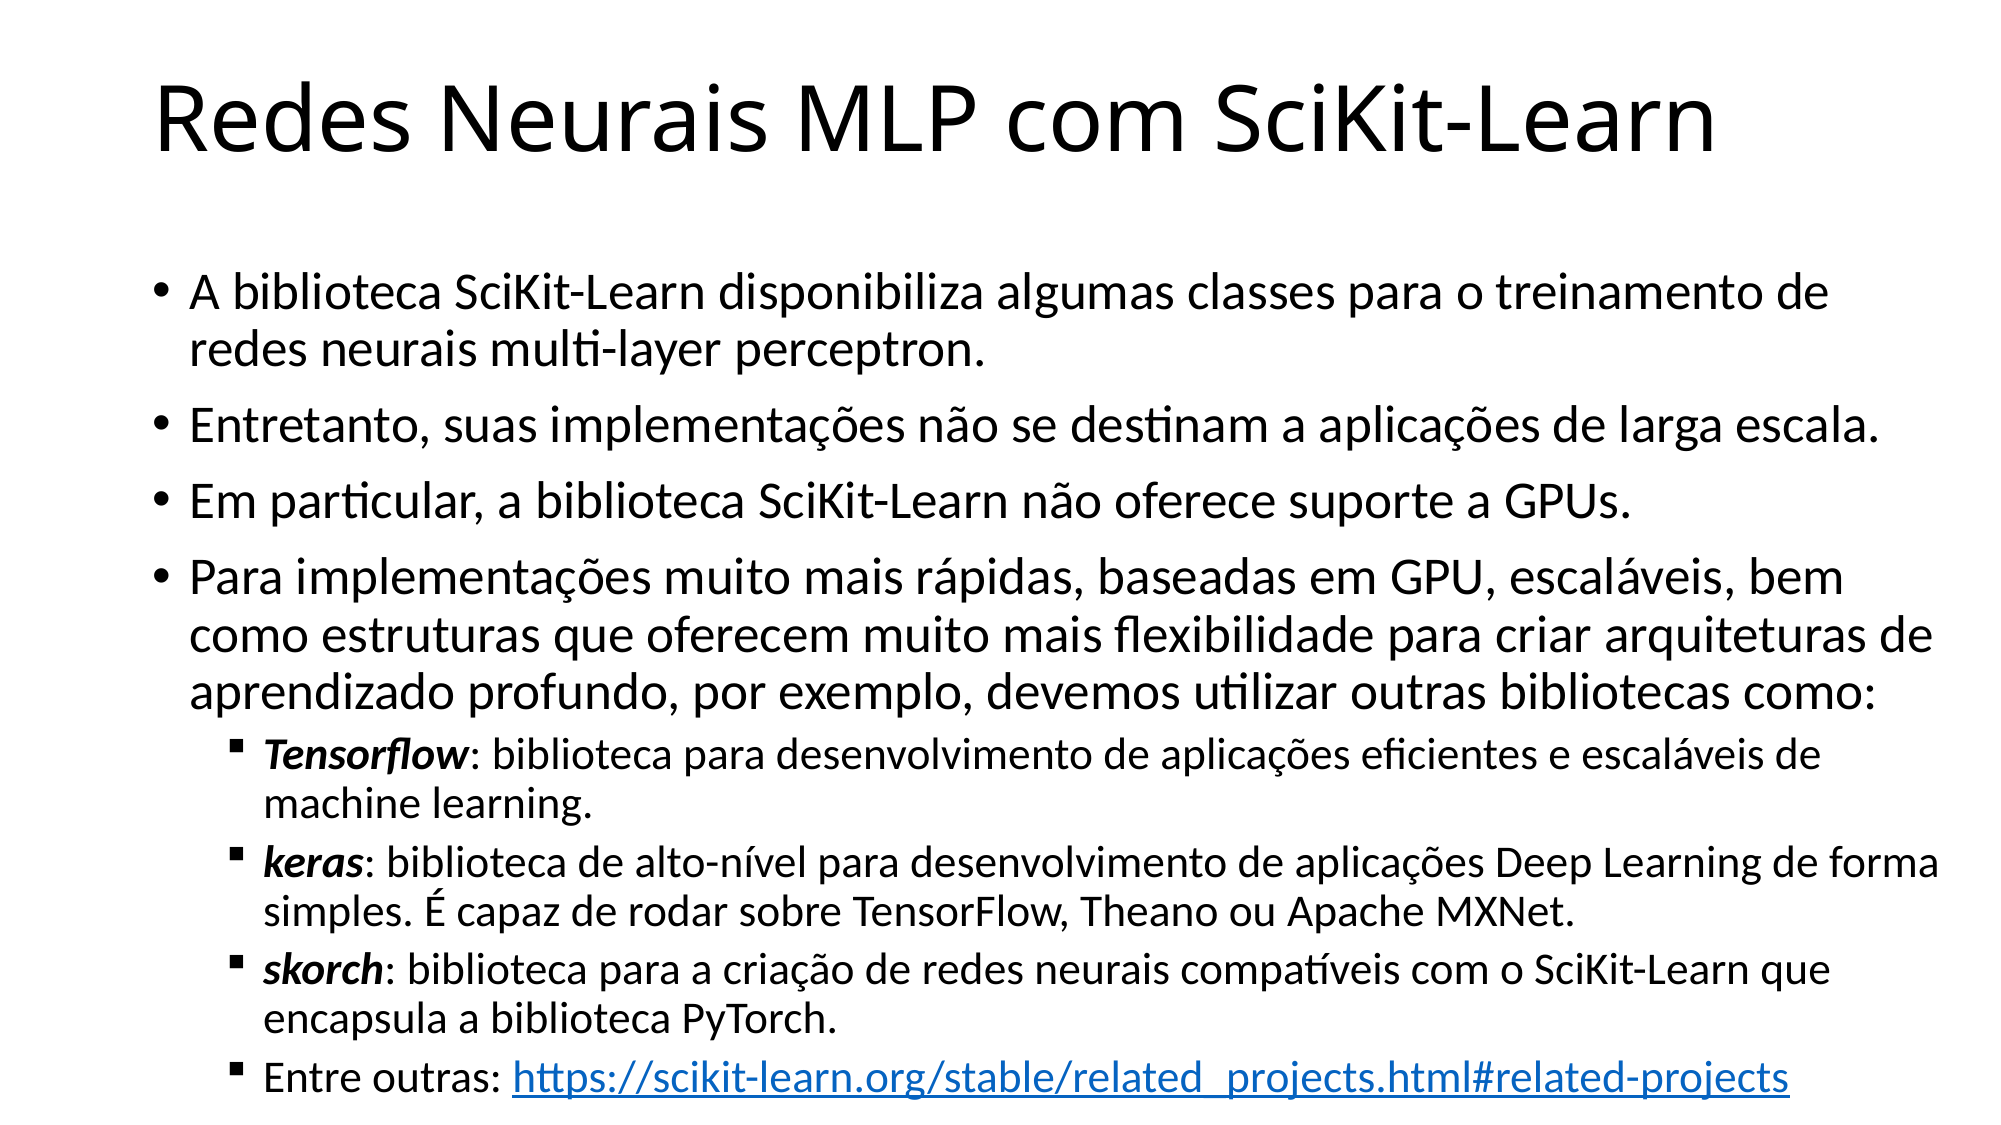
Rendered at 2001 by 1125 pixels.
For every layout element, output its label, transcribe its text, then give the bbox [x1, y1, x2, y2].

list A biblioteca SciKit-Learn disponibiliza algumas classes para o treinamento de redes neurais multi-layer perceptron. Entretanto, suas implementações não se destinam a aplicações de larga escala. Em particular, a biblioteca SciKit-Learn não oferece suporte a GPUs. Para implementações muito mais rápidas, baseadas em GPU, escaláveis, bem como estruturas que oferecem muito mais flexibilidade para criar arquiteturas de aprendizado profundo, por exemplo, devemos utilizar outras bibliotecas como: Tensorflow: biblioteca para desenvolvimento de aplicações eficientes e escaláveis de machine learning. keras: biblioteca de alto-nível para desenvolvimento de aplicações Deep Learning de forma simples. É capaz de rodar sobre TensorFlow, Theano ou Apache MXNet. skorch: biblioteca para a criação de redes neurais compatíveis com o SciKit-Learn que encapsula a biblioteca PyTorch. Entre outras: https://scikit-learn.org/stable/related_projects.html#related-projects [137, 256, 1974, 1125]
title Redes Neurais MLP com SciKit-Learn [137, 41, 1863, 203]
